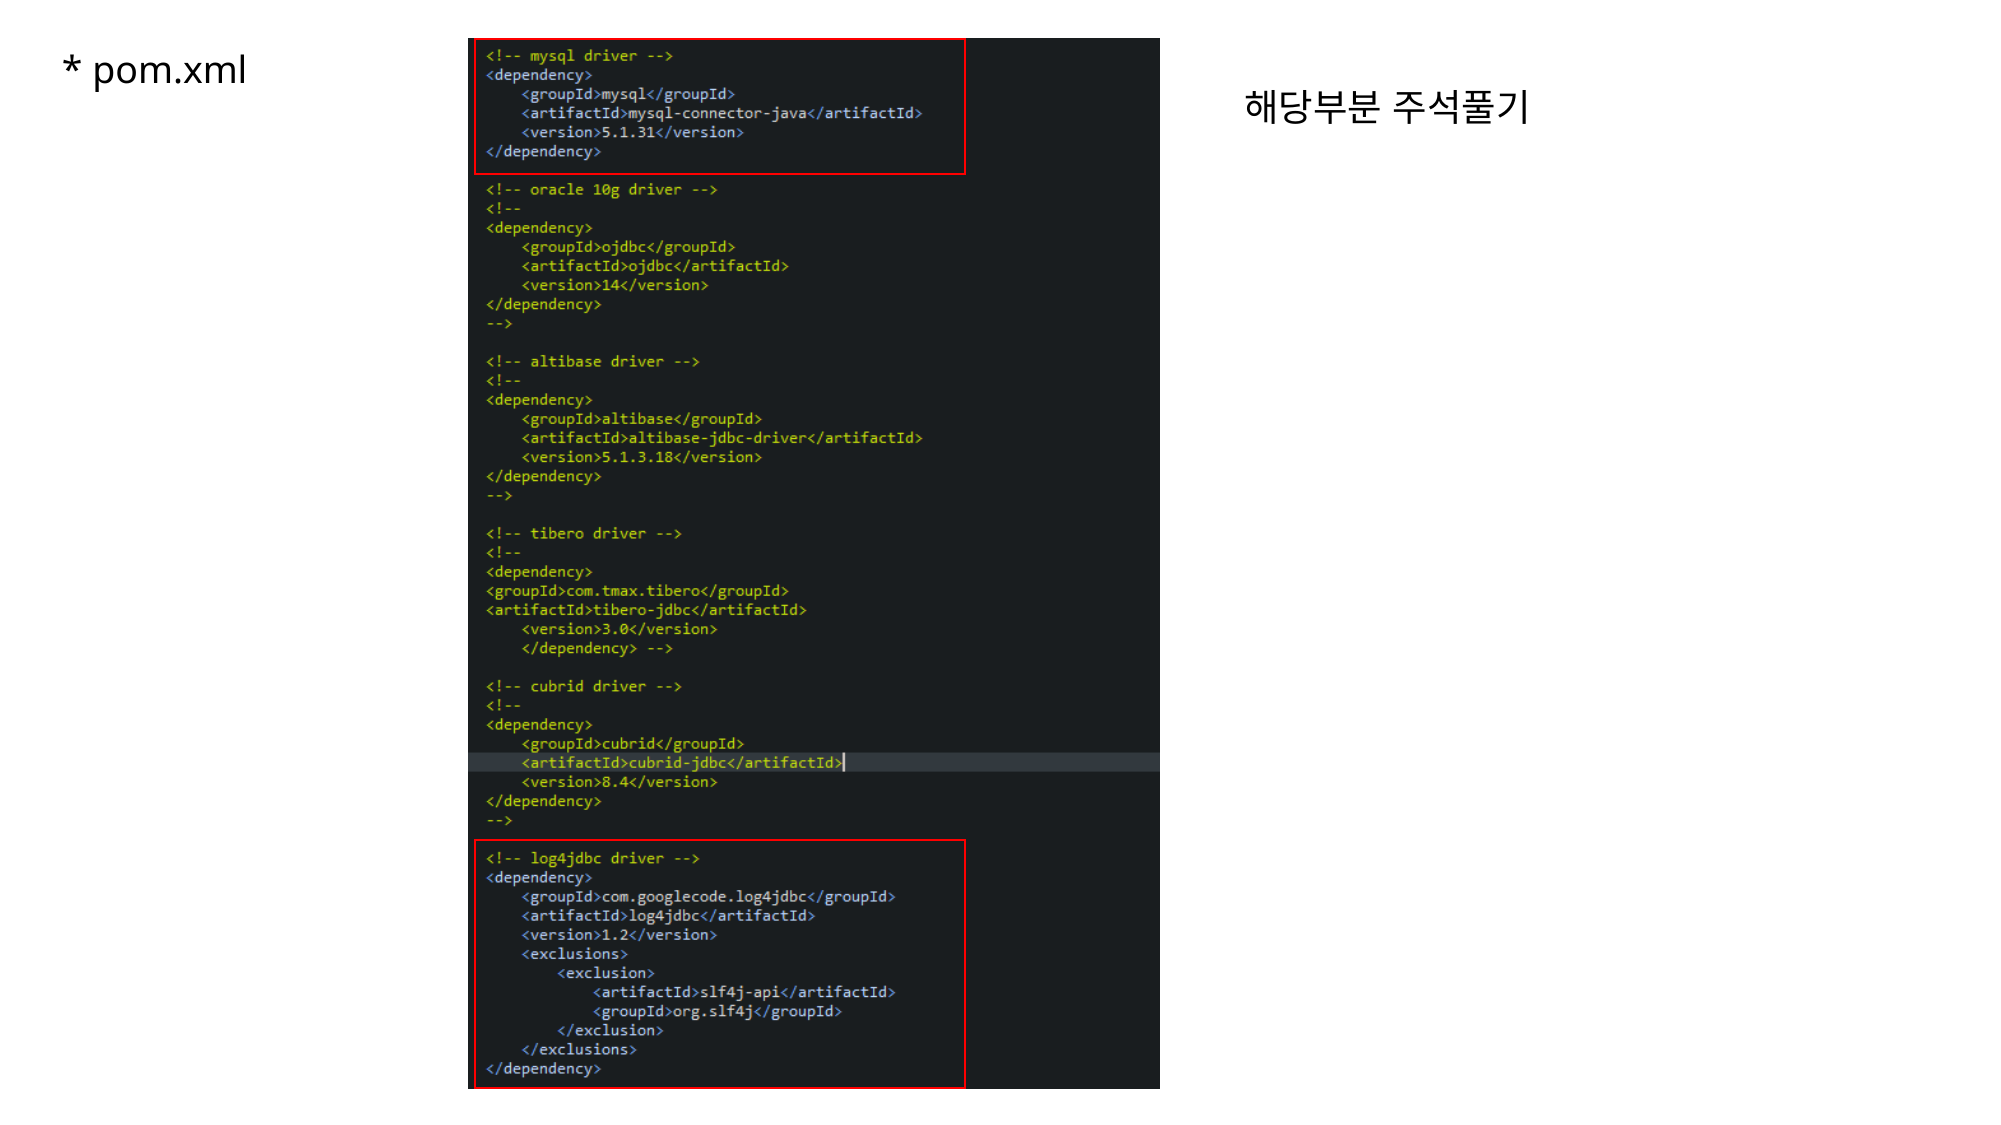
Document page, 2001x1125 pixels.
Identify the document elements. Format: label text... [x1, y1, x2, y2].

picture [468, 38, 1160, 1089]
text_box * pom.xml [47, 38, 263, 99]
text_box 해당부분 주석풀기 [1229, 76, 1546, 136]
